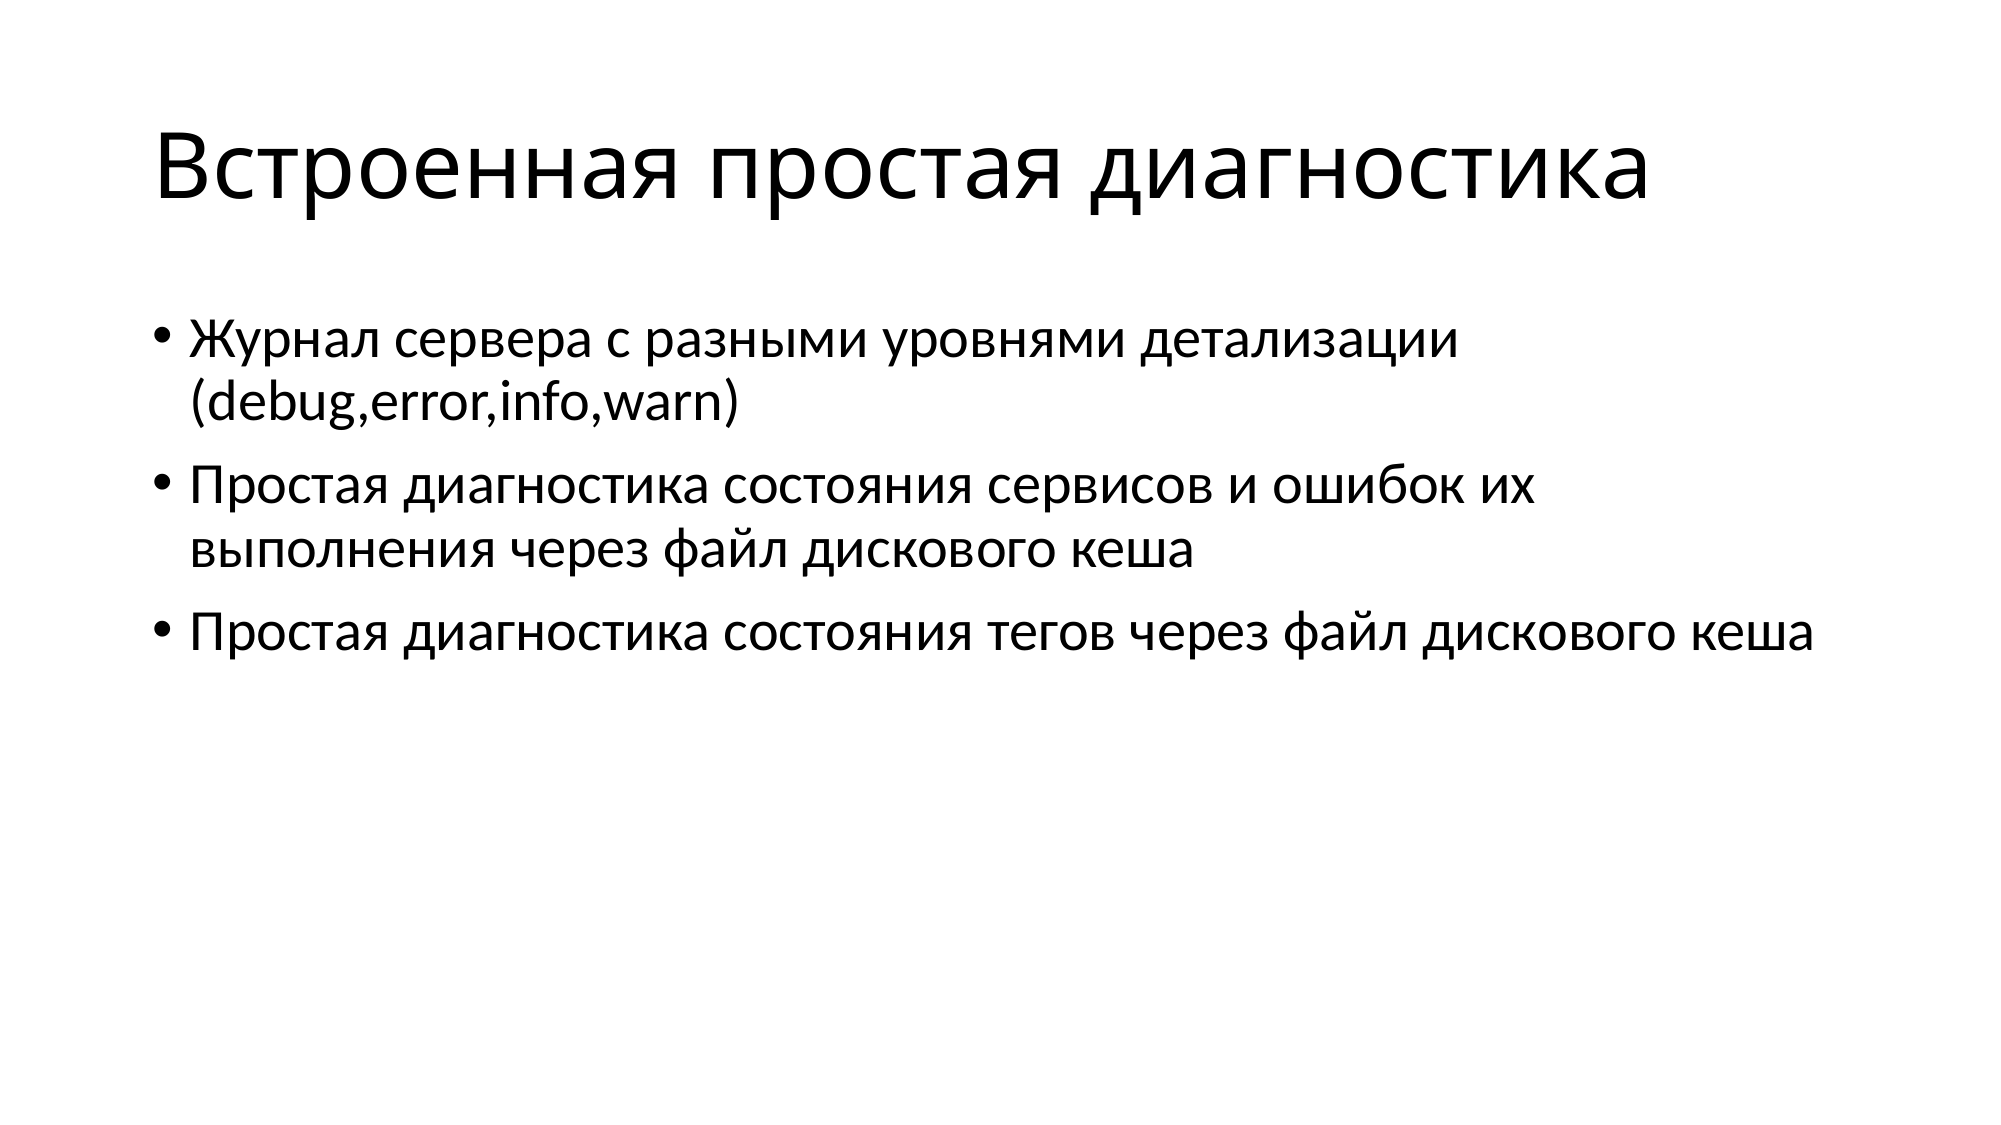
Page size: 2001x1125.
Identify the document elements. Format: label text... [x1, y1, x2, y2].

title Встроенная простая диагностика [137, 59, 1863, 278]
list Журнал сервера с разными уровнями детализации (debug,error,info,warn) Простая диагностика состояния сервисов и ошибок их выполнения через файл дискового кеша Простая диагностика состояния тегов через файл дискового кеша [137, 299, 1863, 1014]
